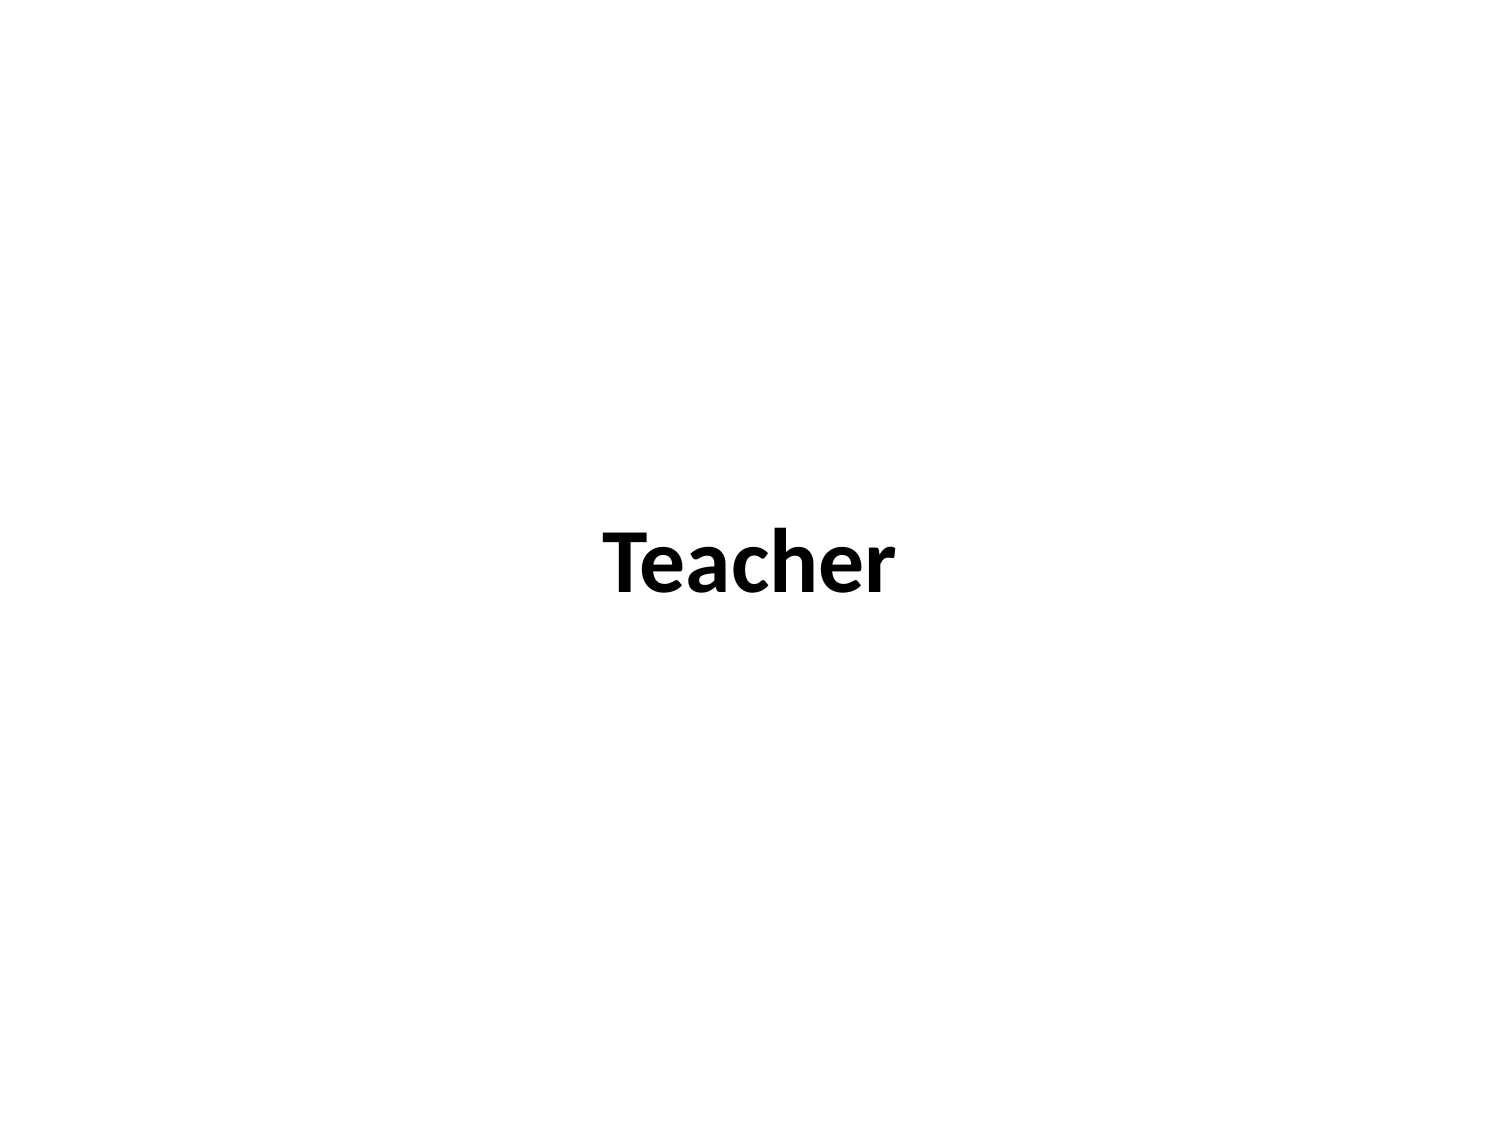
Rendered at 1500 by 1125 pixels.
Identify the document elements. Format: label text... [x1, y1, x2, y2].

title Teacher [75, 45, 1425, 1067]
